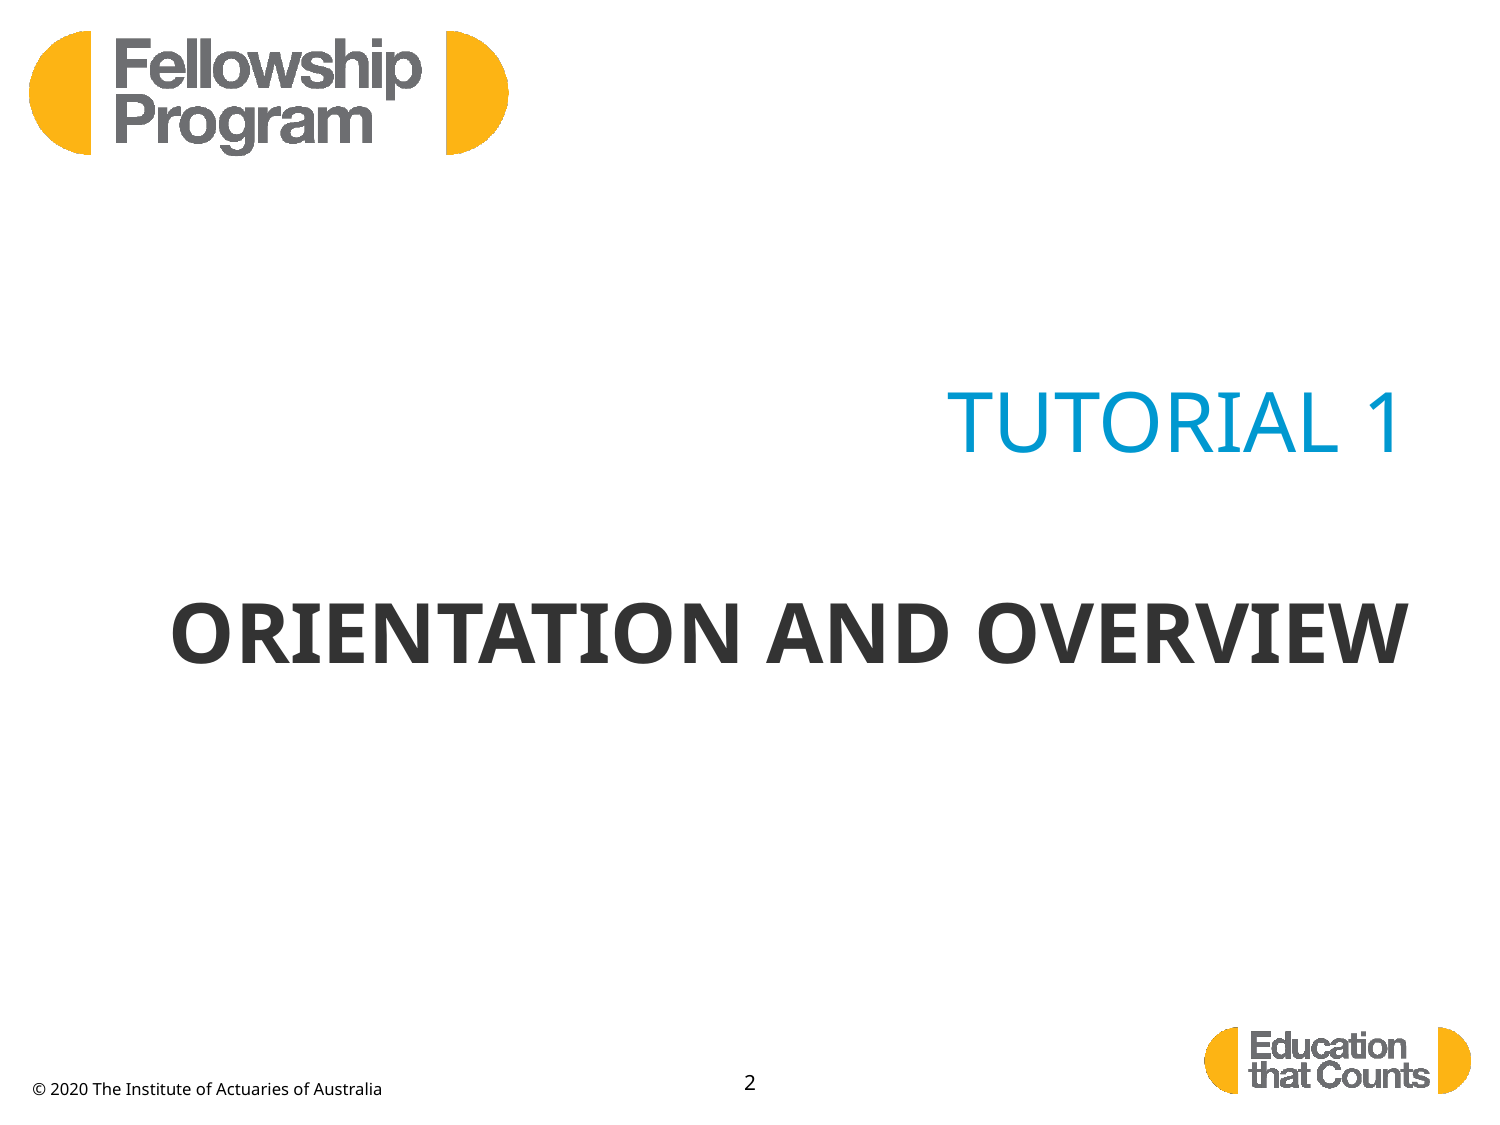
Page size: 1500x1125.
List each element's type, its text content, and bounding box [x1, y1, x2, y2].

picture [1198, 1021, 1477, 1100]
title Tutorial 1 [525, 361, 1425, 480]
picture [2, 19, 520, 166]
list Orientation and overview [74, 562, 1425, 929]
